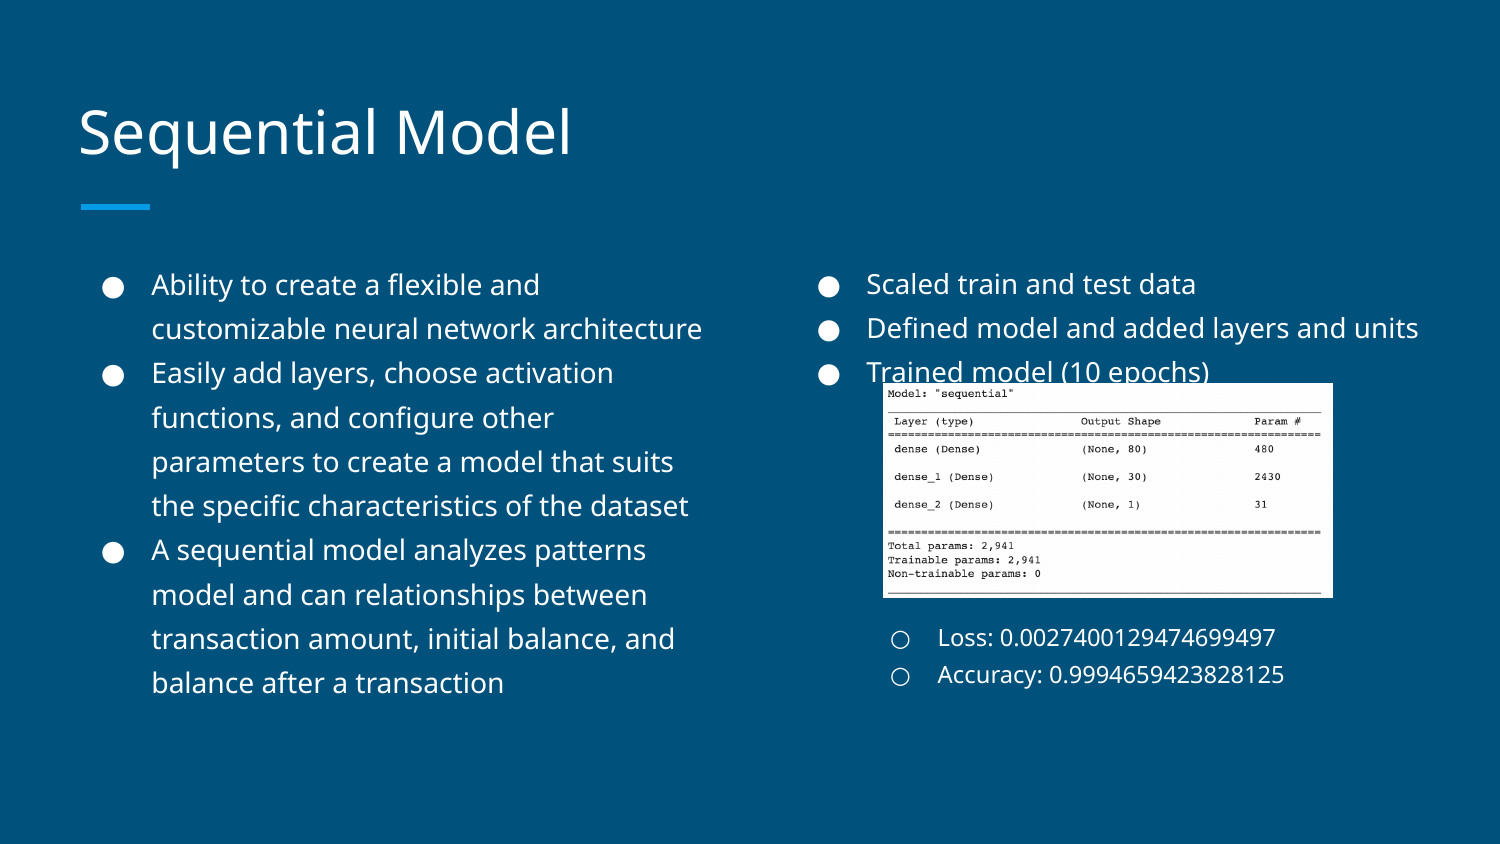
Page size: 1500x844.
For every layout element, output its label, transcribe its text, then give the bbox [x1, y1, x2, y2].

list Scaled train and test data Defined model and added layers and units Trained model (10 epochs) Loss: 0.0027400129474699497 Accuracy: 0.9994659423828125 [780, 244, 1437, 750]
list Ability to create a flexible and customizable neural network architecture Easily add layers, choose activation functions, and configure other parameters to create a model that suits the specific characteristics of the dataset A sequential model analyzes patterns model and can relationships between transaction amount, initial balance, and balance after a transaction [63, 244, 720, 750]
picture [884, 382, 1332, 597]
title Sequential Model [63, 75, 1437, 188]
